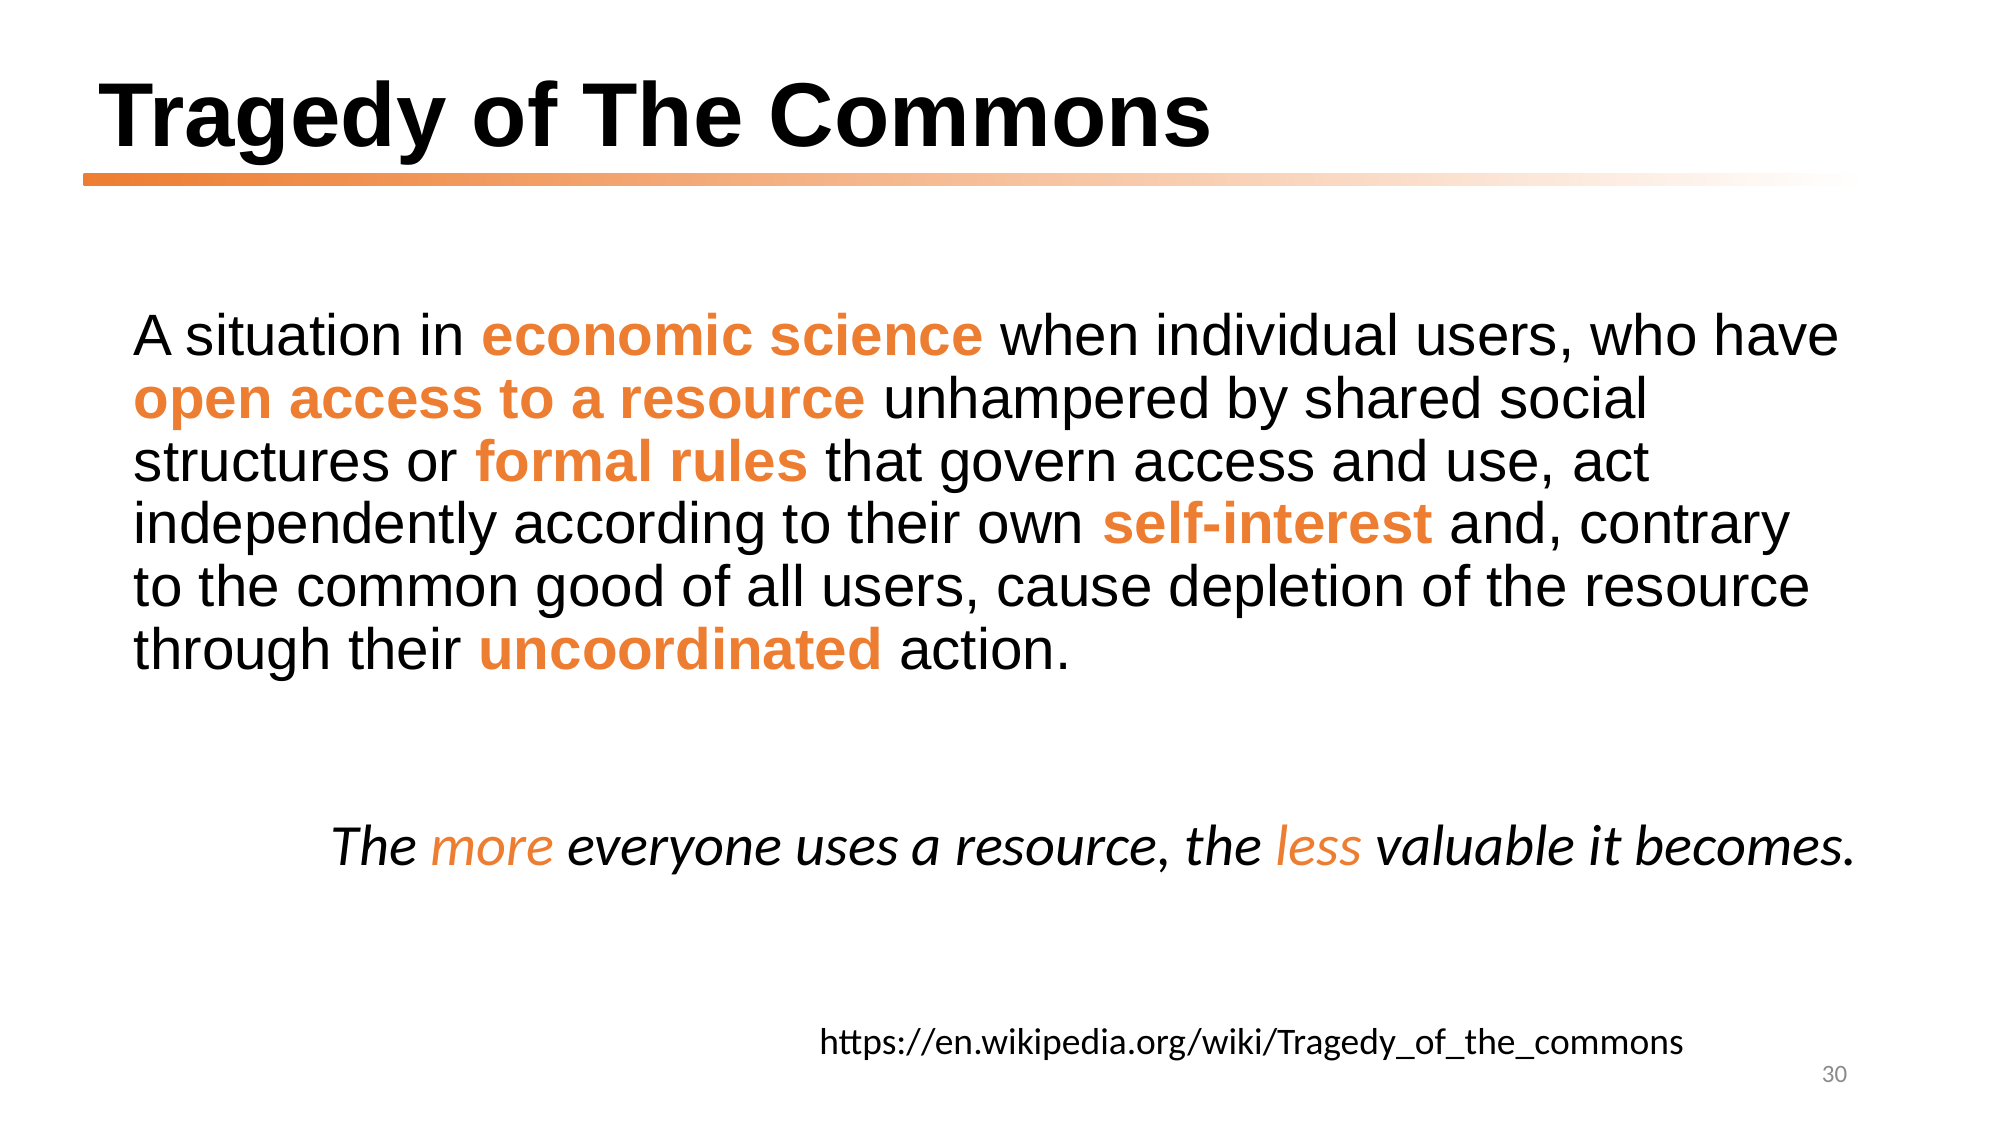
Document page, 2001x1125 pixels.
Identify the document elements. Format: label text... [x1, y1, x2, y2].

text_box https://en.wikipedia.org/wiki/Tragedy_of_the_commons [804, 1009, 1700, 1070]
list A situation in economic science when individual users, who have open access to a resource unhampered by shared social structures or formal rules that govern access and use, act independently according to their own self-interest and, contrary to the common good of all users, cause depletion of the resource through their uncoordinated action. [118, 297, 1863, 749]
text_box The more everyone uses a resource, the less valuable it becomes. [316, 799, 1873, 885]
title Tragedy of The Commons [83, 59, 1809, 174]
slide_number 30 [1412, 1042, 1863, 1103]
